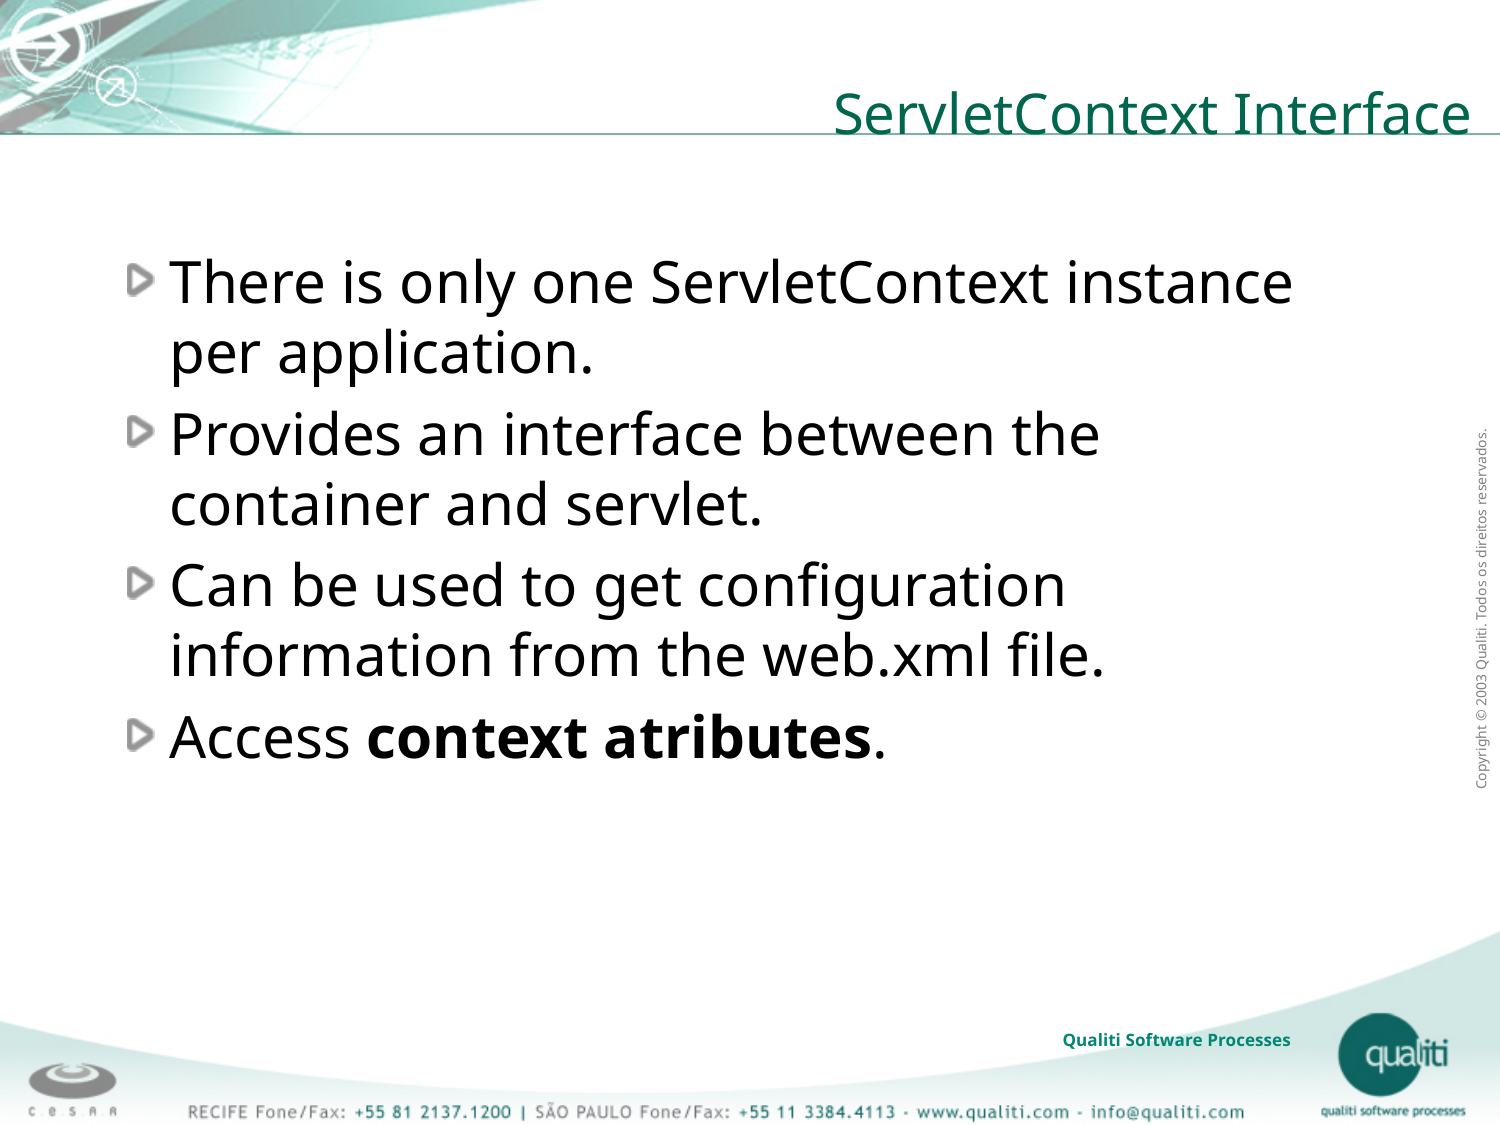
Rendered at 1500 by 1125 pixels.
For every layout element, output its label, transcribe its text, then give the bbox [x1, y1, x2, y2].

title ServletContext Interface [212, 0, 1488, 153]
picture [0, 0, 1500, 1125]
list There is only one ServletContext instance per application. Provides an interface between the container and servlet. Can be used to get configuration information from the web.xml file. Access context atributes. [112, 237, 1388, 1013]
